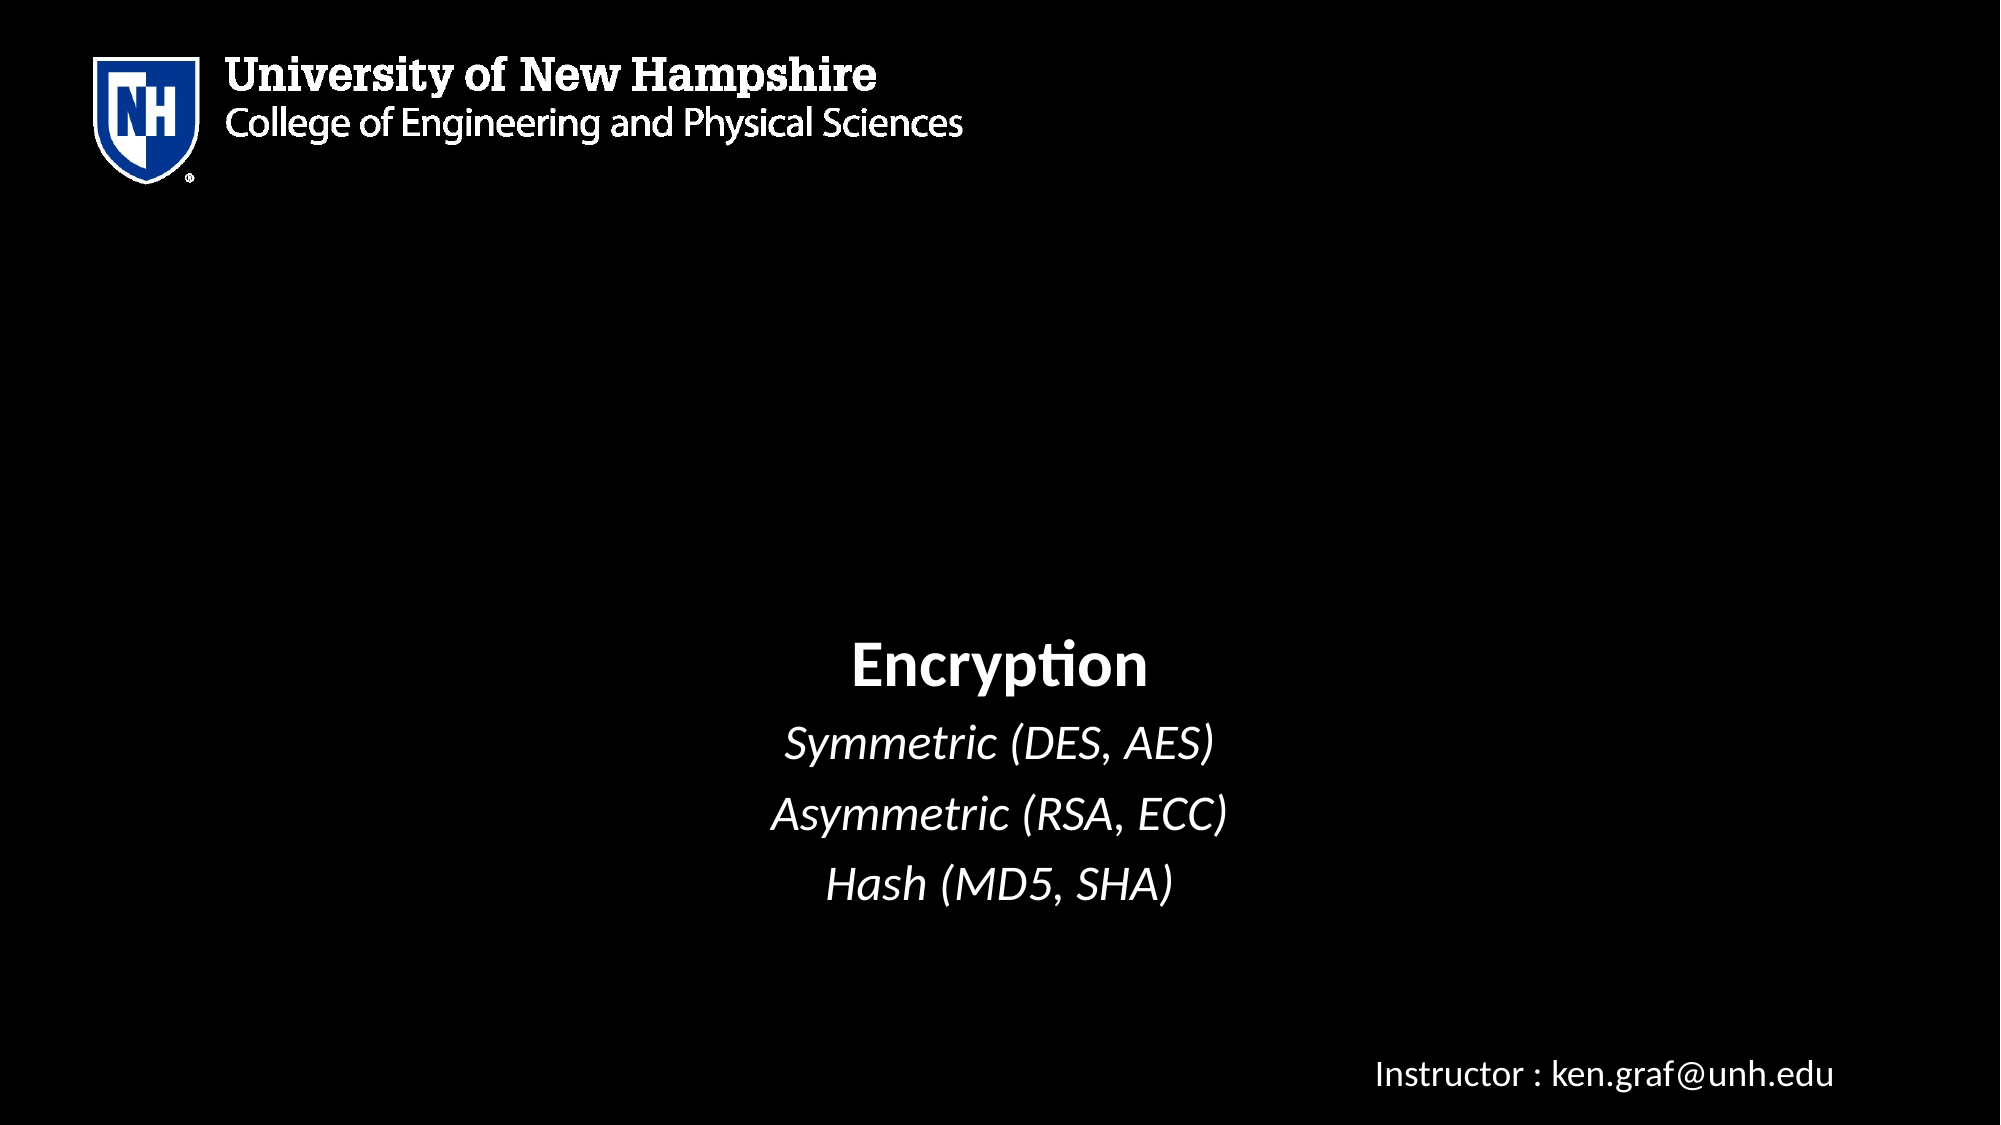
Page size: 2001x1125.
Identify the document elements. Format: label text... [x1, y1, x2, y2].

subtitle Encryption Symmetric (DES, AES) Asymmetric (RSA, ECC) Hash (MD5, SHA) [300, 612, 1700, 925]
picture [92, 54, 963, 200]
